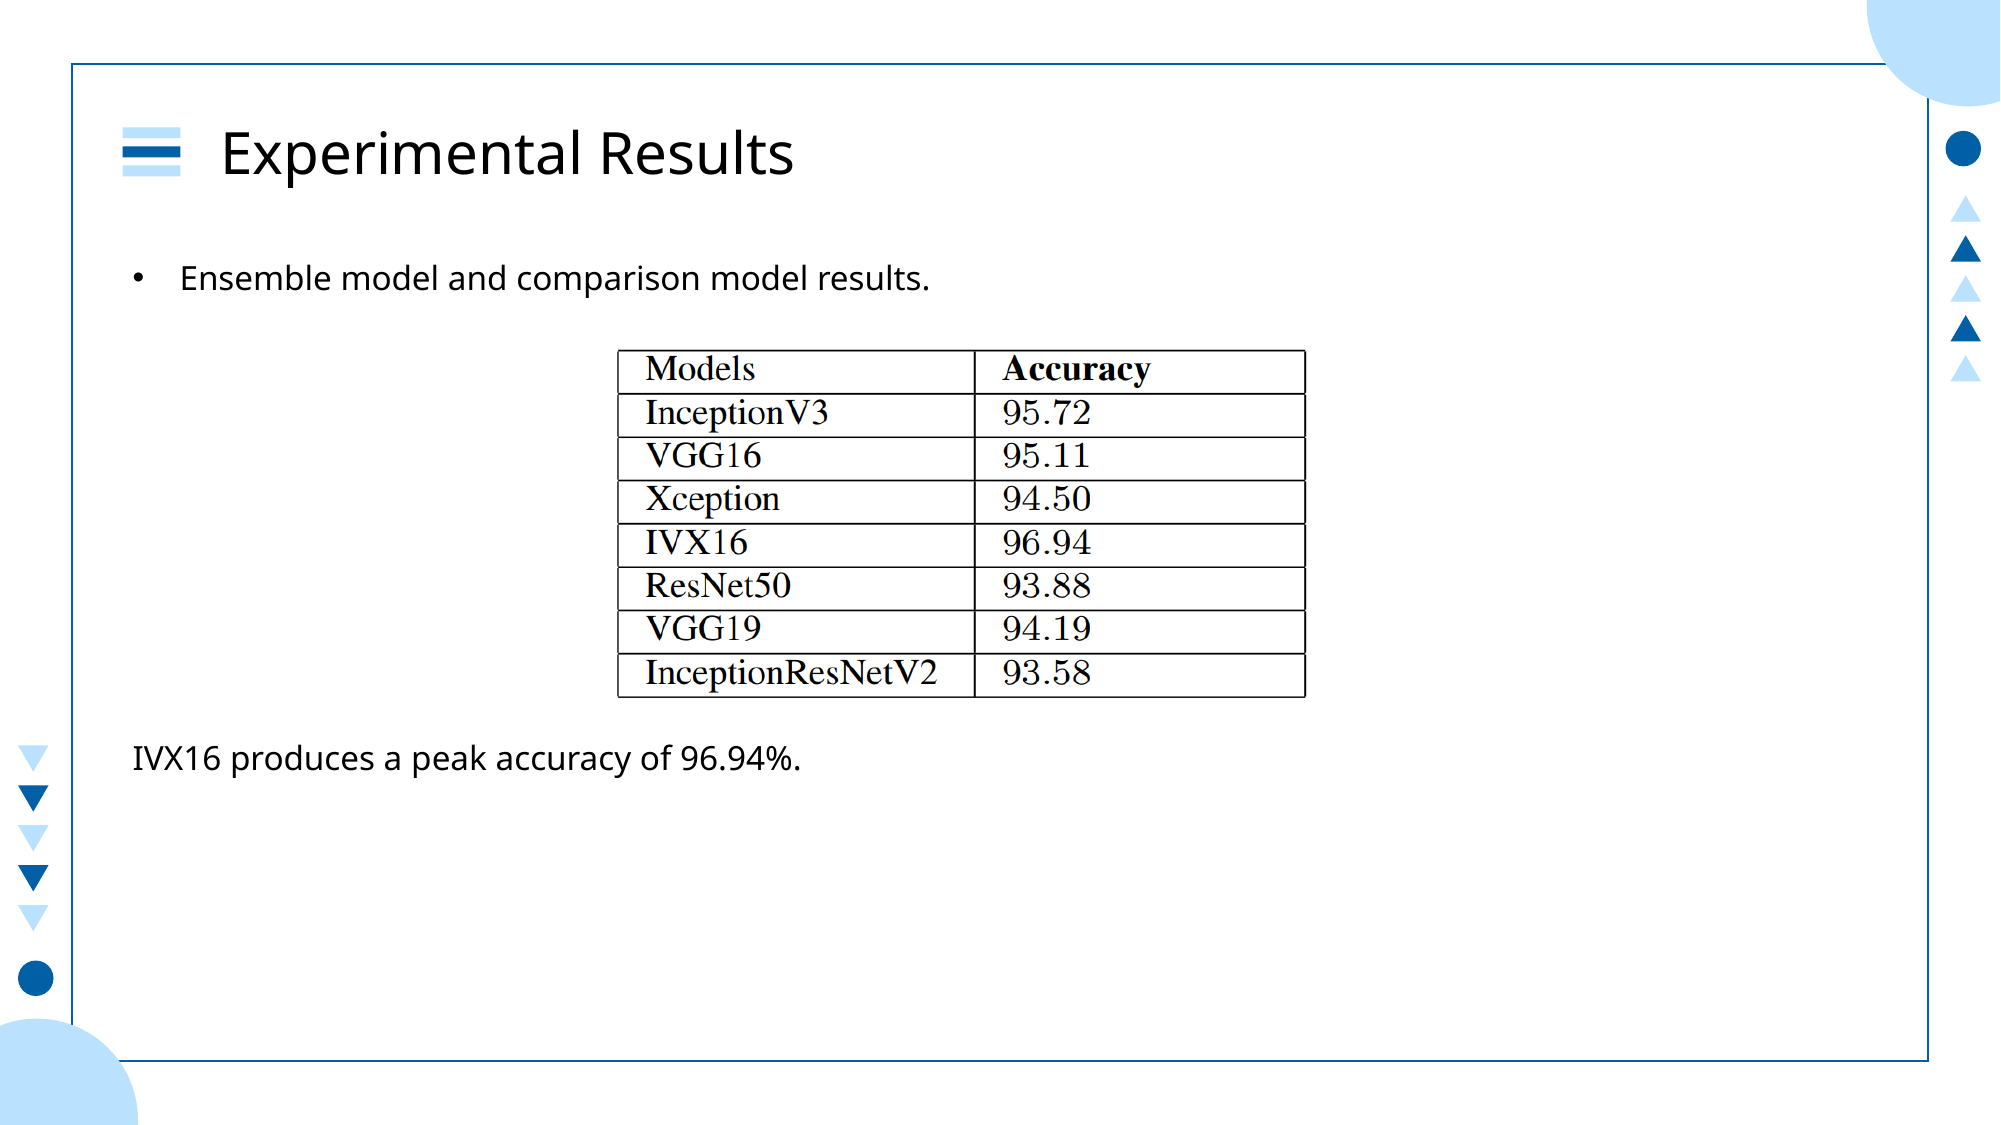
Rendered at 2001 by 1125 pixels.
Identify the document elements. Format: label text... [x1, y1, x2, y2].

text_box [122, 127, 181, 177]
text_box Experimental Results [220, 116, 840, 187]
picture [589, 334, 1325, 725]
text_box Ensemble model and comparison model results. IVX16 produces a peak accuracy of 96.94%. [122, 232, 1919, 353]
